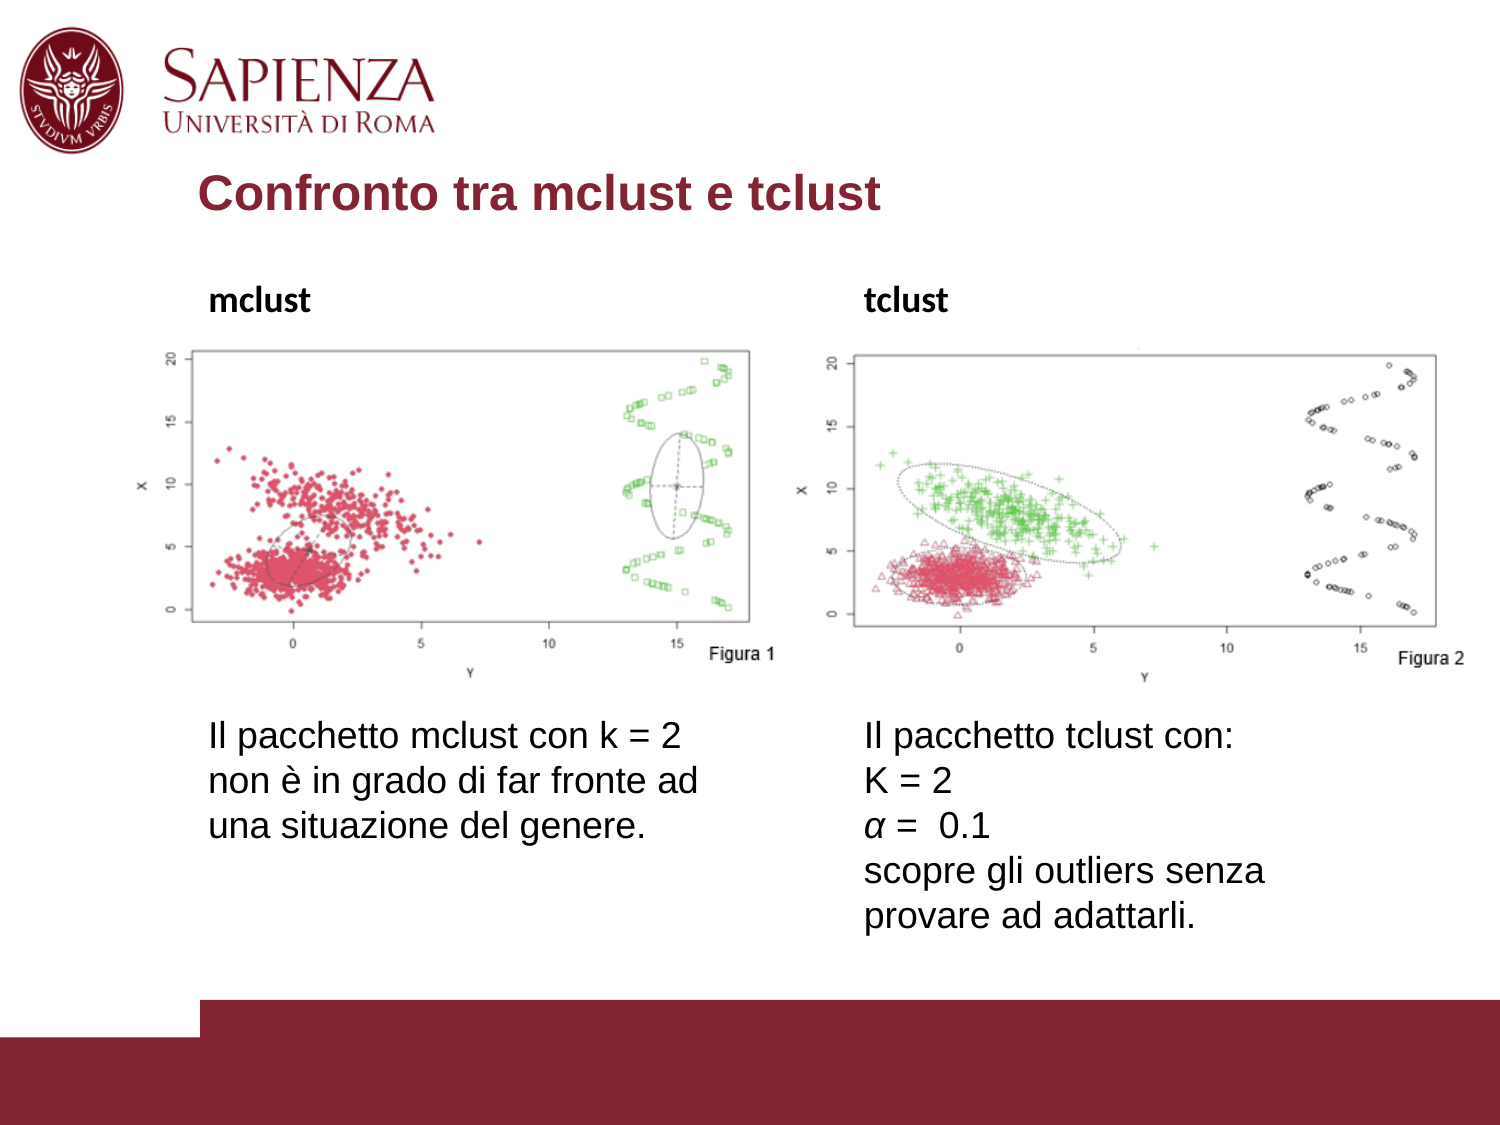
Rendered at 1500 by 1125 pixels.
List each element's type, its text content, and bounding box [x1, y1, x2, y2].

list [123, 314, 786, 693]
text_box Il pacchetto tclust con: K = 2 α = 0.1 scopre gli outliers senza provare ad adattarli. [849, 704, 1400, 944]
text_box tclust [849, 268, 969, 312]
title mclust [193, 267, 336, 312]
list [788, 314, 1483, 693]
text_box Il pacchetto mclust con k = 2 non è in grado di far fronte ad una situazione del genere. [193, 704, 715, 899]
text_box Confronto tra mclust e tclust [182, 152, 1359, 236]
